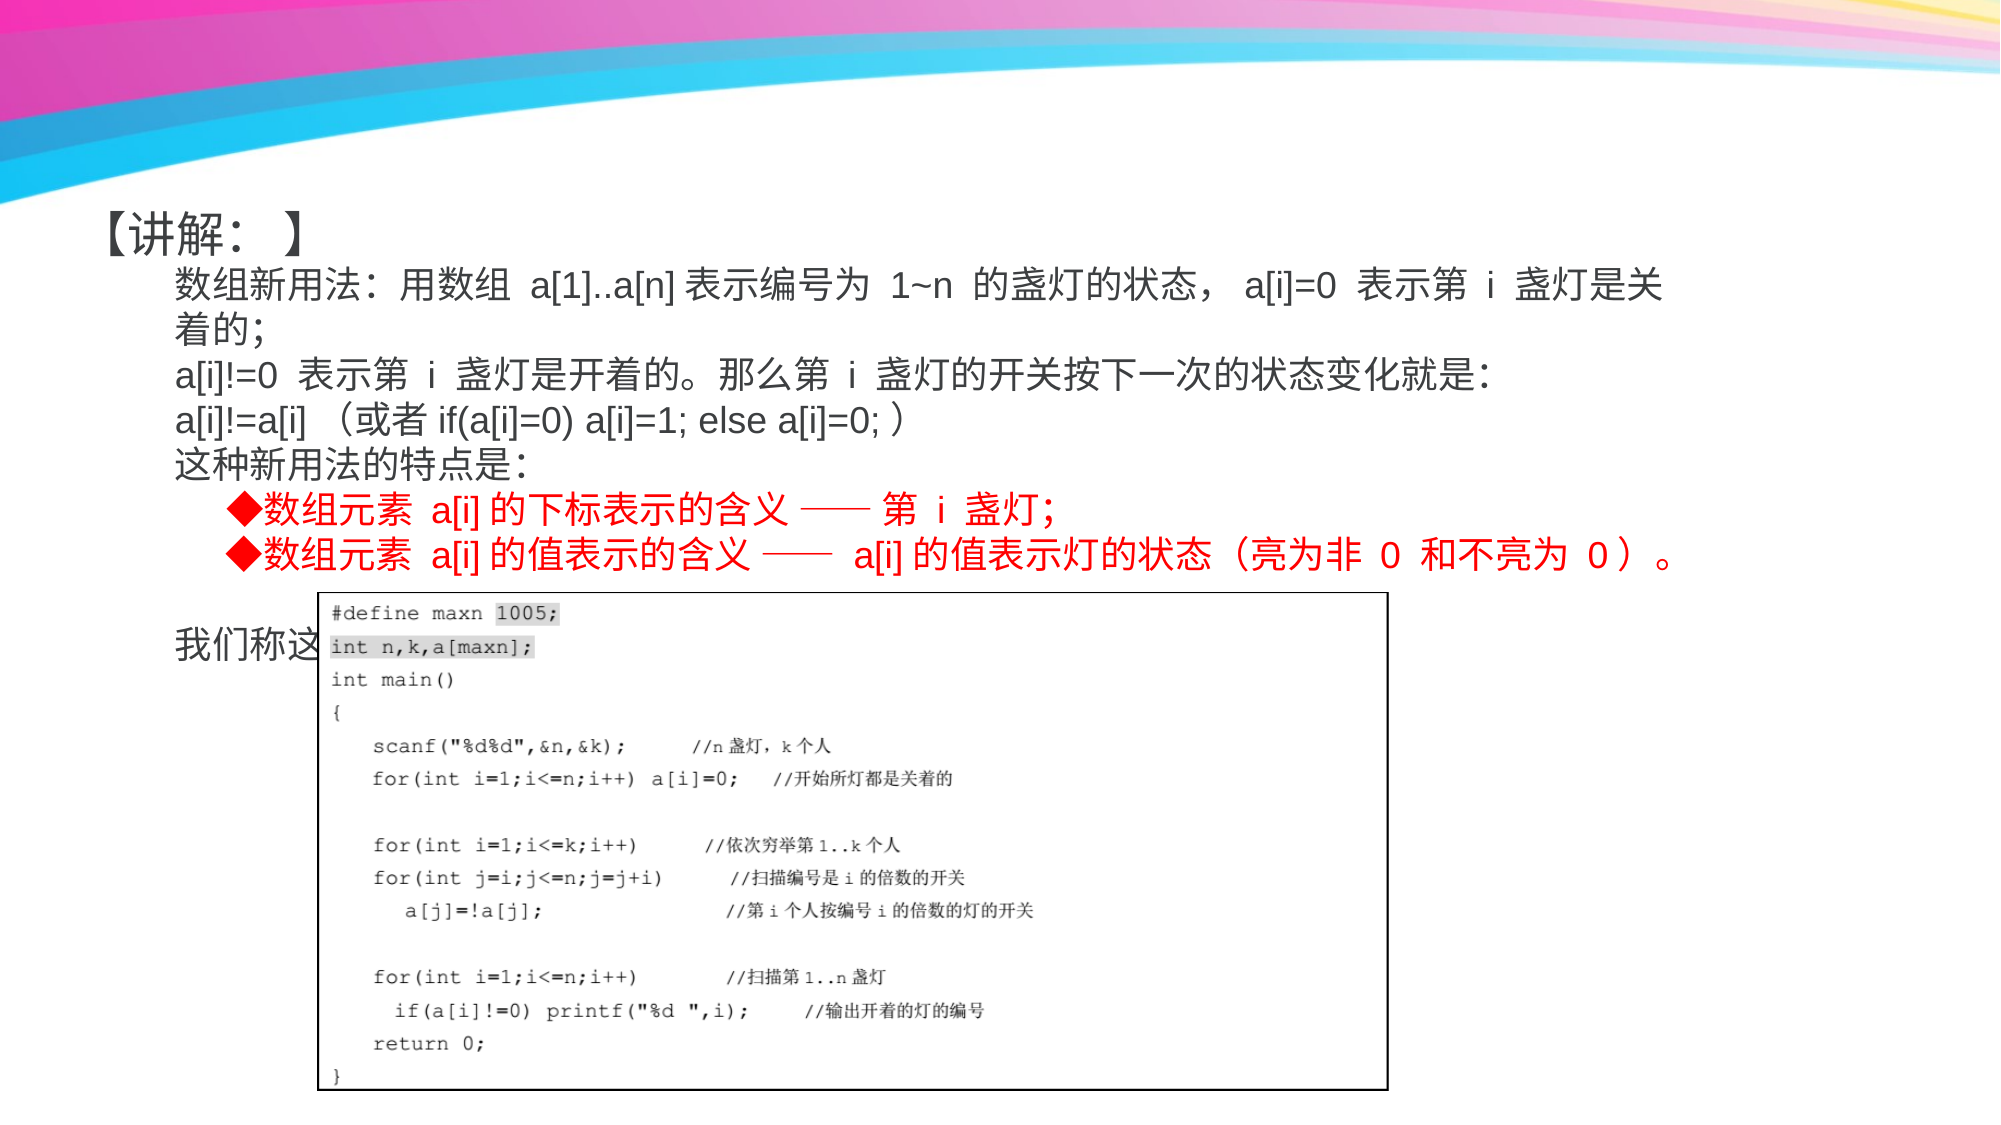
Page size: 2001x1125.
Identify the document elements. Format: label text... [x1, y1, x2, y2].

list 【讲解： 】 [63, 203, 1789, 272]
picture [317, 592, 1391, 1091]
text_box 数组新用法：用数组 a[1]..a[n]表示编号为 1~n 的盏灯的状态，a[i]=0 表示第 i 盏灯是关着的； a[i]!=0 表示第 i 盏灯是开着的。那么第 i 盏灯的开关按下一次的状态变化就是： a[i]!=a[i]（或者if(a[i]=0) a[i]=1; else a[i]=0;） 这种新用法的特点是： ◆数组元素 a[i]的下标表示的含义 —— 第 i 盏灯； ◆数组元素 a[i]的值表示的含义 —— a[i]的值表示灯的状态（亮为非 0 和不亮为 0）。 我们称这样的数组为状态数组或标记数组。 [160, 253, 1693, 719]
picture [0, 0, 2000, 637]
